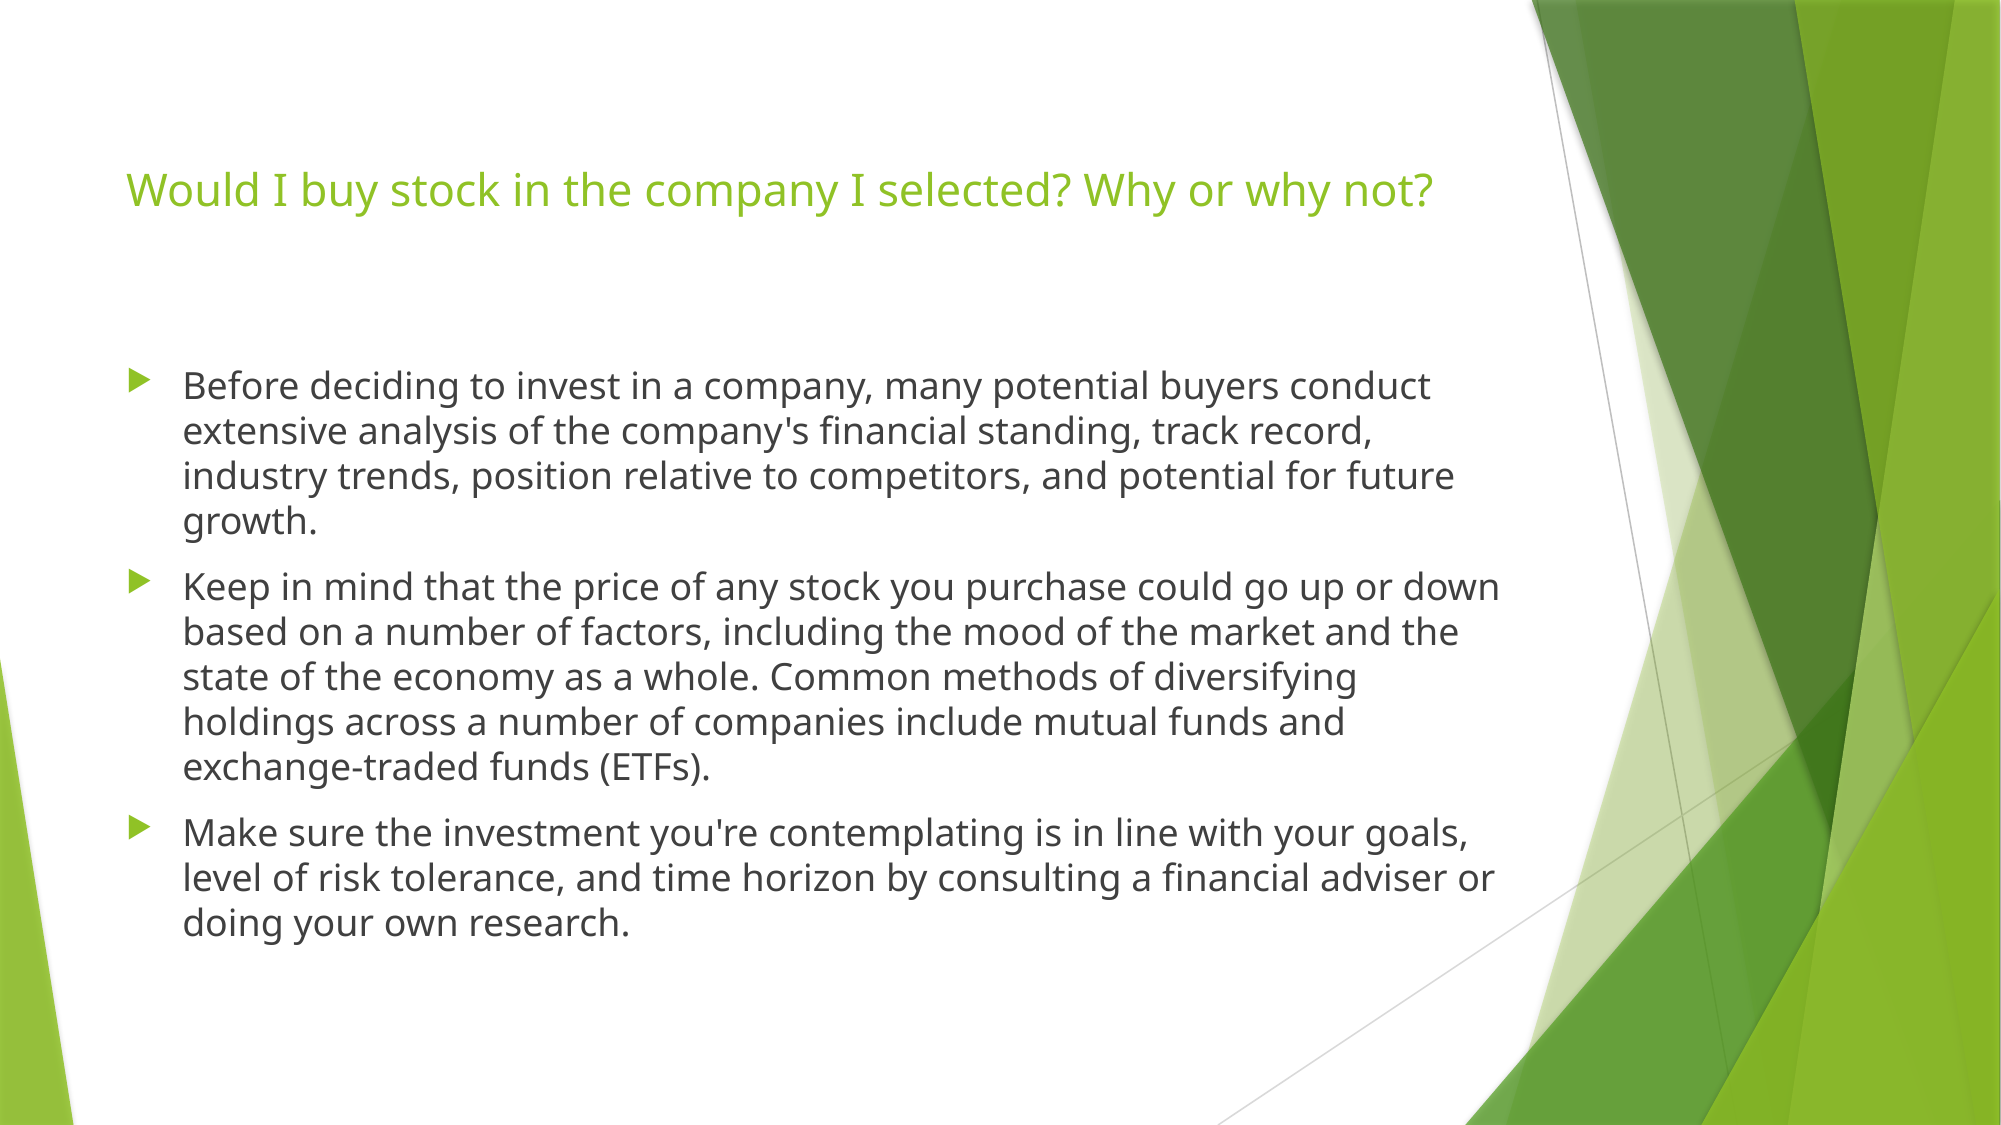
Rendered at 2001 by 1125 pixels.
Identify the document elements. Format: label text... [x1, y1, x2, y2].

title Would I buy stock in the company I selected? Why or why not? [111, 99, 1522, 317]
list Before deciding to invest in a company, many potential buyers conduct extensive analysis of the company's financial standing, track record, industry trends, position relative to competitors, and potential for future growth. Keep in mind that the price of any stock you purchase could go up or down based on a number of factors, including the mood of the market and the state of the economy as a whole. Common methods of diversifying holdings across a number of companies include mutual funds and exchange-traded funds (ETFs). Make sure the investment you're contemplating is in line with your goals, level of risk tolerance, and time horizon by consulting a financial adviser or doing your own research. [111, 354, 1522, 992]
